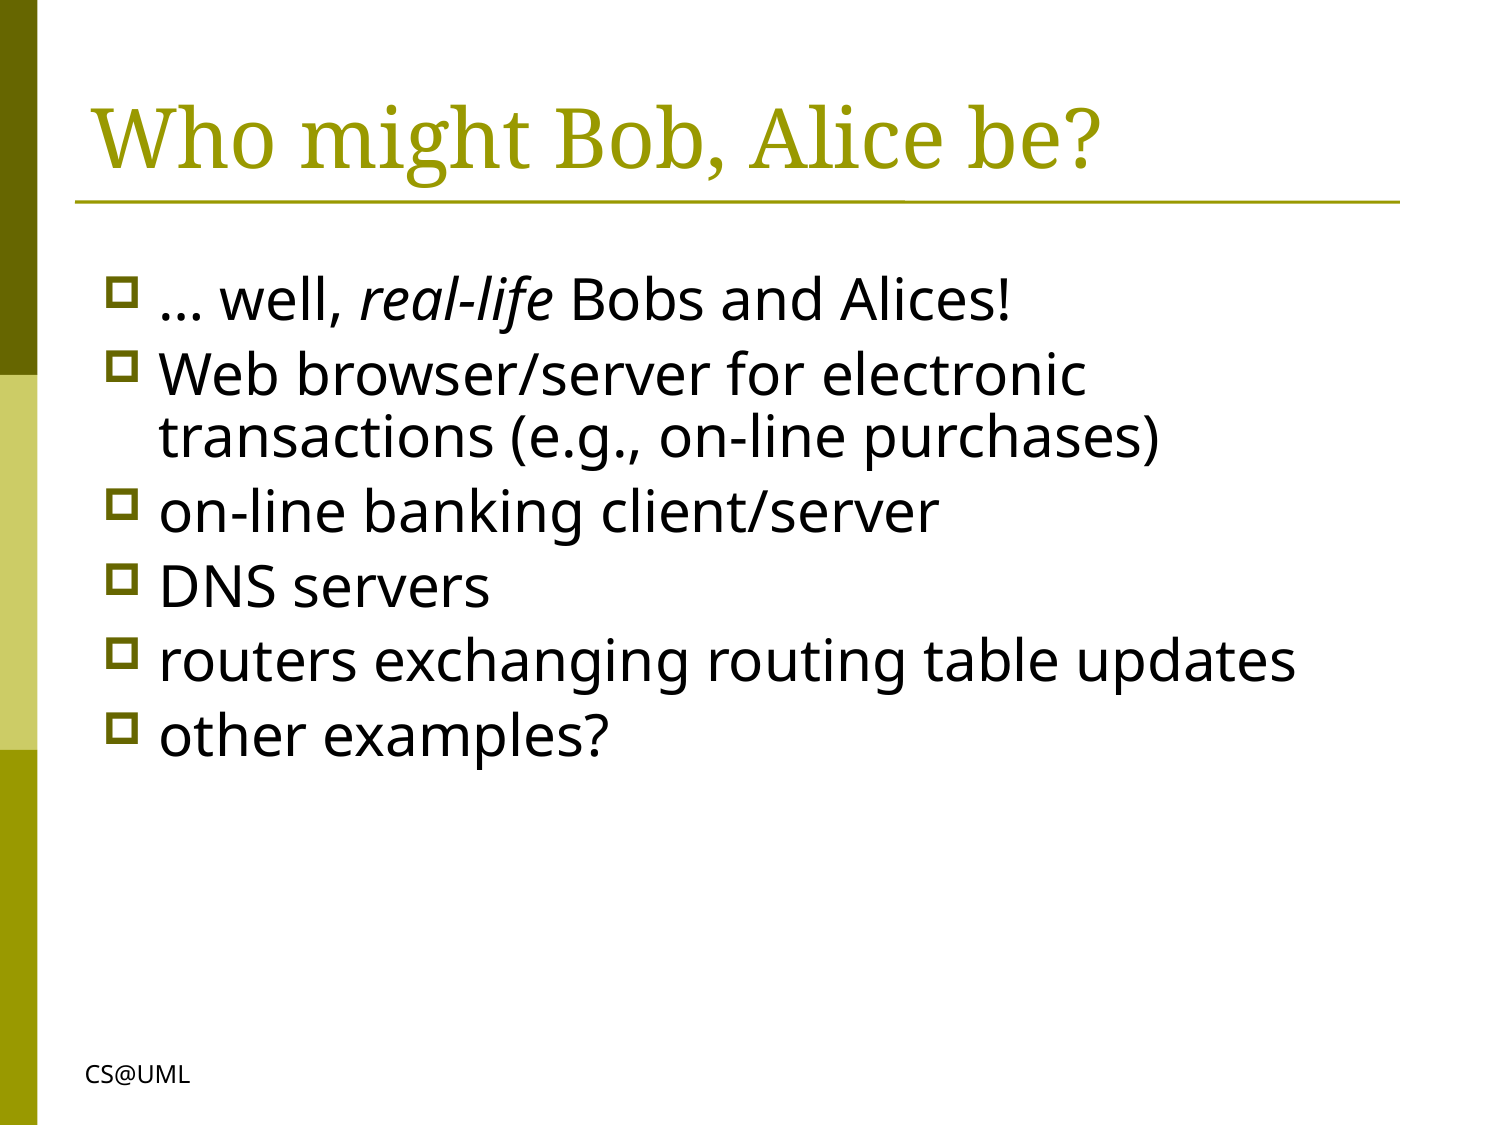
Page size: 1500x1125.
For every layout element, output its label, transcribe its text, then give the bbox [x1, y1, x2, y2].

title Who might Bob, Alice be? [75, 45, 1425, 193]
list … well, real-life Bobs and Alices! Web browser/server for electronic transactions (e.g., on-line purchases) on-line banking client/server DNS servers routers exchanging routing table updates other examples? [87, 262, 1363, 794]
